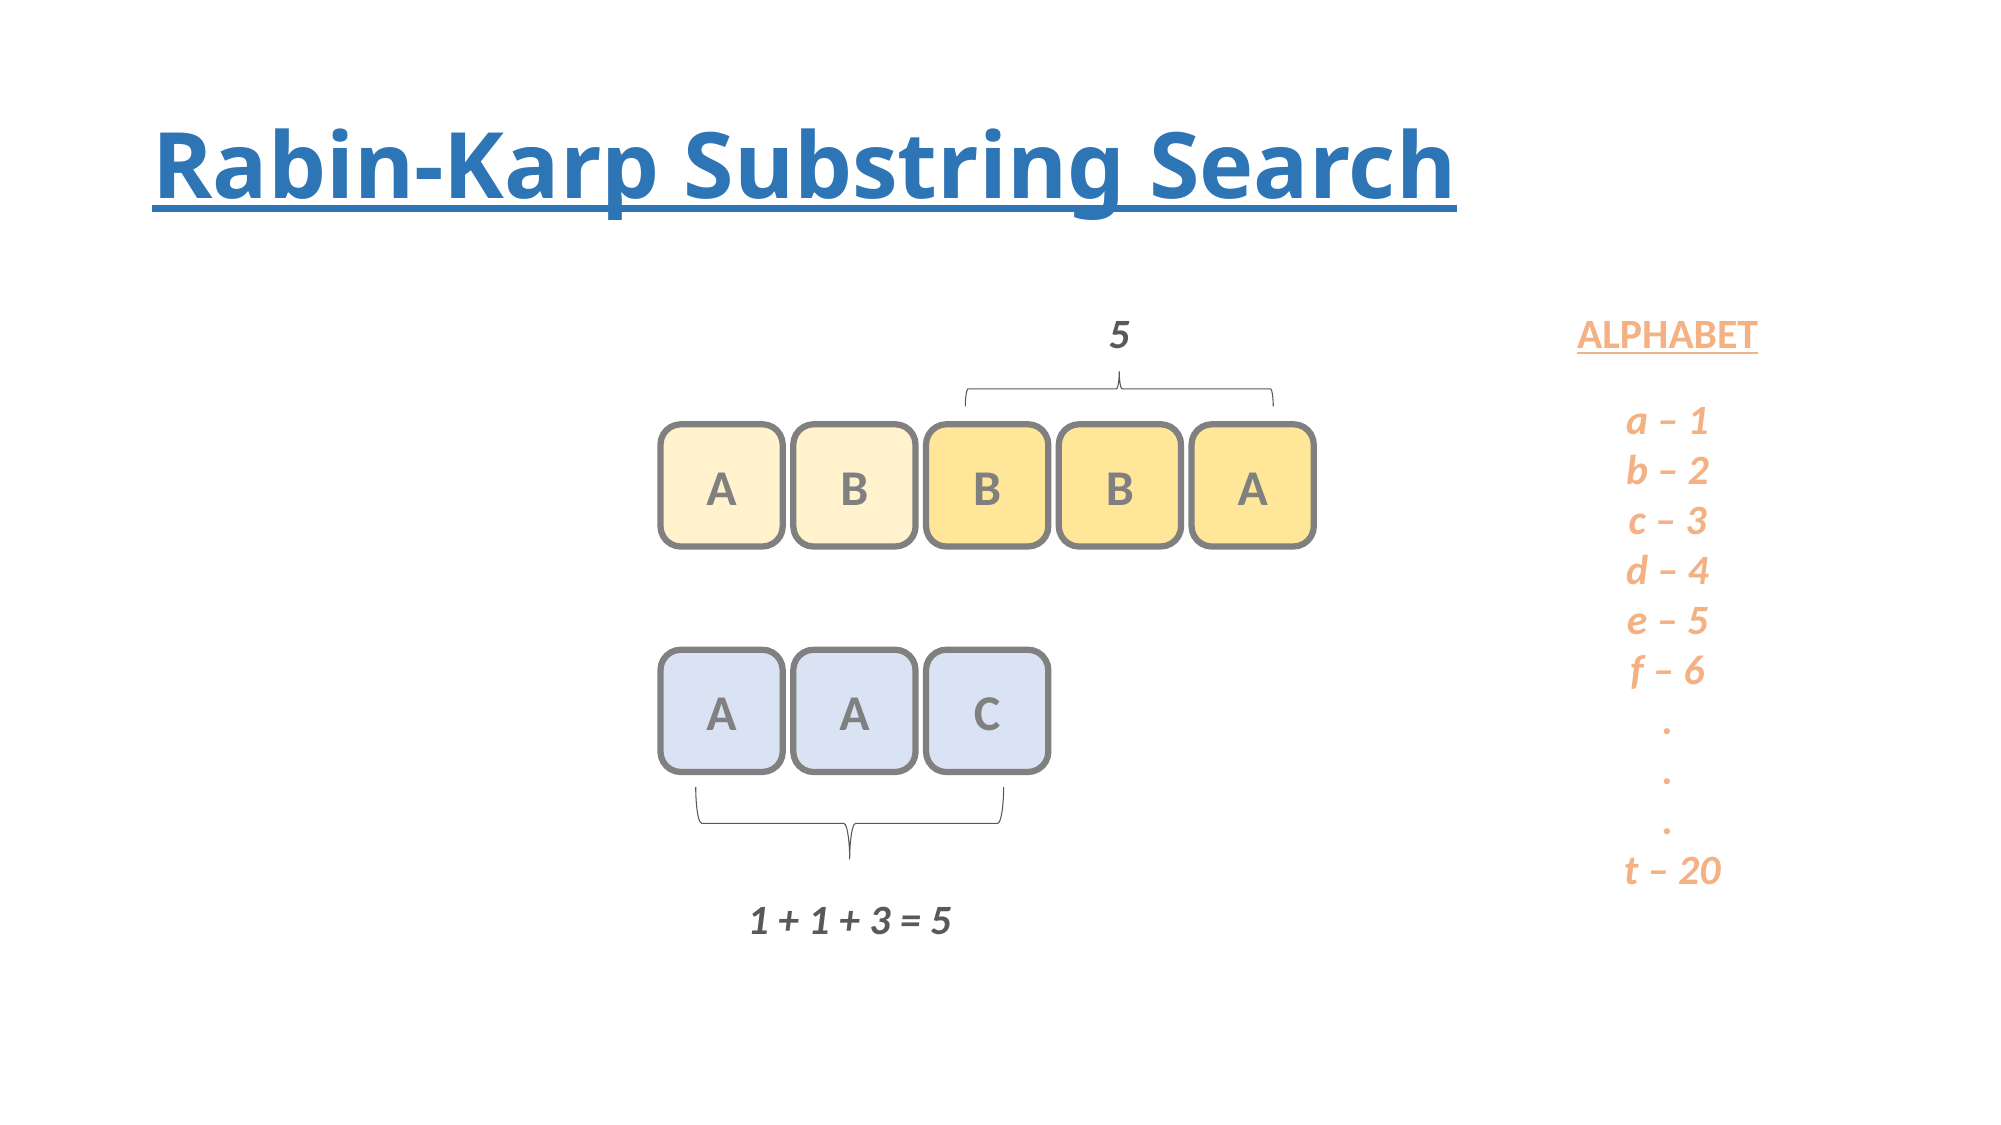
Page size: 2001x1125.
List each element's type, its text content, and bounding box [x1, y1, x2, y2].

text_box ALPHABET [1562, 299, 1774, 365]
text_box A [792, 648, 917, 774]
text_box A [659, 423, 784, 548]
text_box A [1190, 423, 1315, 548]
text_box a – 1 b – 2 c – 3 d – 4 e – 5 f – 6 . . . t – 20 [1599, 385, 1736, 900]
text_box [695, 787, 1005, 860]
text_box [964, 371, 1274, 407]
text_box A [659, 648, 784, 774]
text_box 1 + 1 + 3 = 5 [732, 885, 967, 951]
text_box C [925, 648, 1050, 774]
text_box B [925, 423, 1050, 548]
text_box B [1057, 423, 1183, 548]
text_box 5 [1093, 299, 1145, 365]
title Rabin-Karp Substring Search [137, 59, 1863, 278]
text_box B [792, 423, 917, 548]
